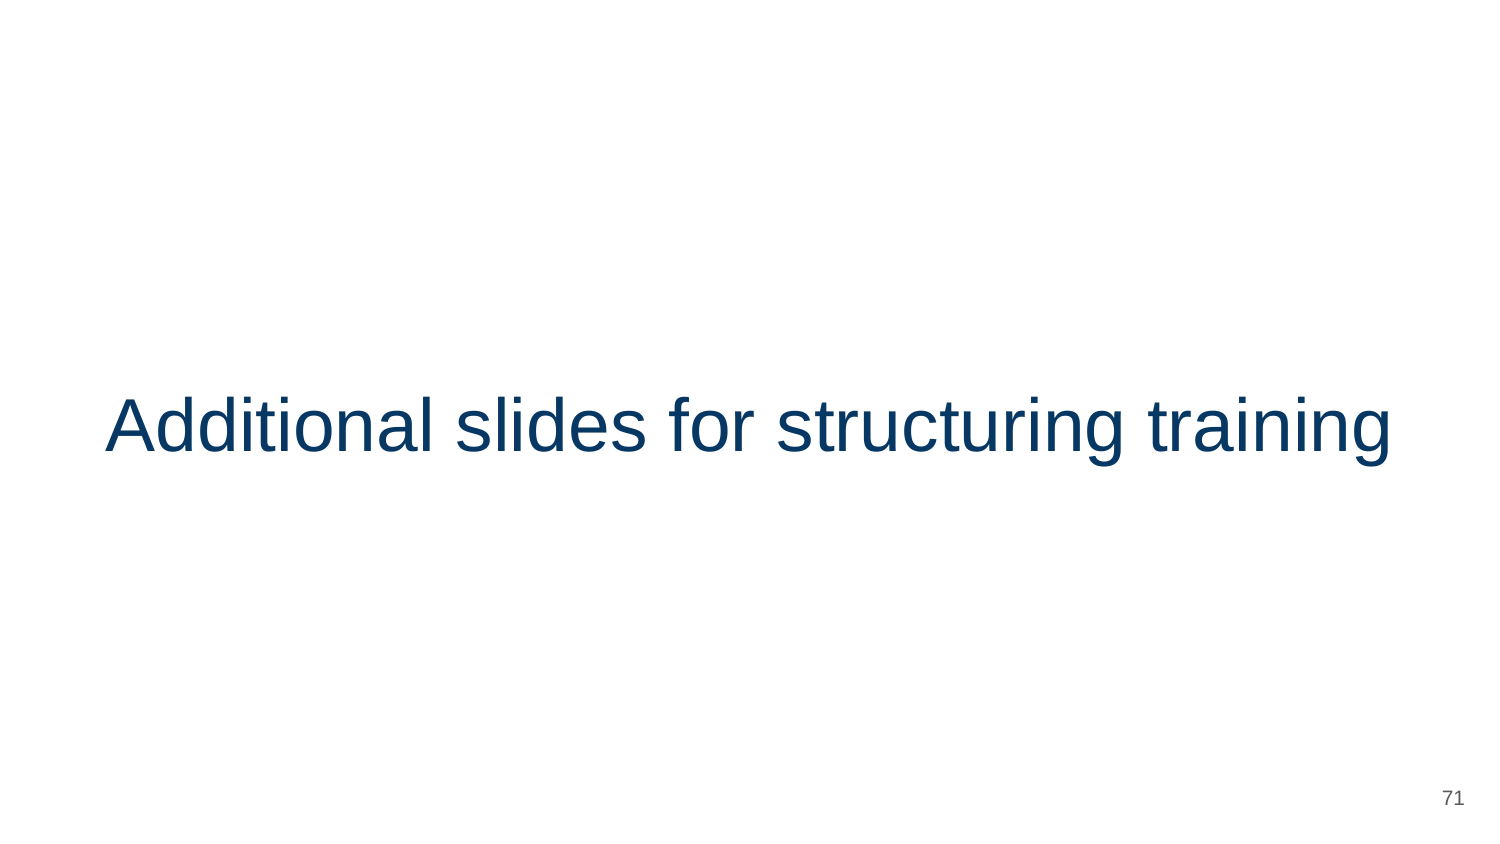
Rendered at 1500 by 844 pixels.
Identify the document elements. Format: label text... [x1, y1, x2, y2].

slide_number 71 [1389, 764, 1480, 830]
title Additional slides for structuring training [51, 352, 1449, 491]
